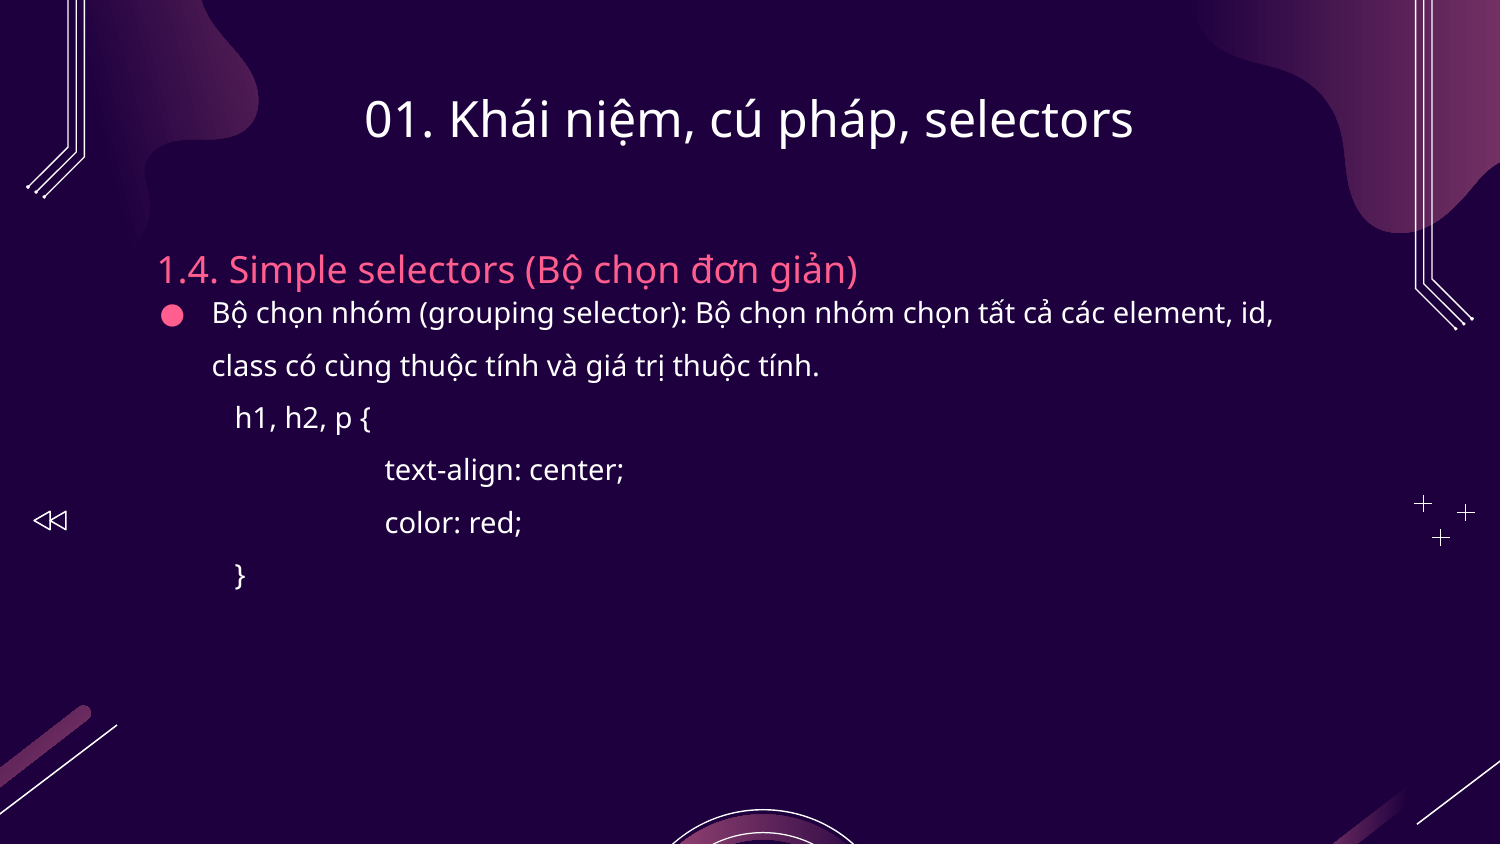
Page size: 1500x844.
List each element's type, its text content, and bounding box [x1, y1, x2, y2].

title 01. Khái niệm, cú pháp, selectors [118, 72, 1382, 167]
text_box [631, 808, 895, 844]
subtitle Bộ chọn nhóm (grouping selector): Bộ chọn nhóm chọn tất cả các element, id, class có cùng thuộc tính và giá trị thuộc tính. h1, h2, p { text-align: center; color: red; } [121, 261, 1310, 392]
subtitle 1.4. Simple selectors (Bộ chọn đơn giản) [141, 238, 1195, 307]
